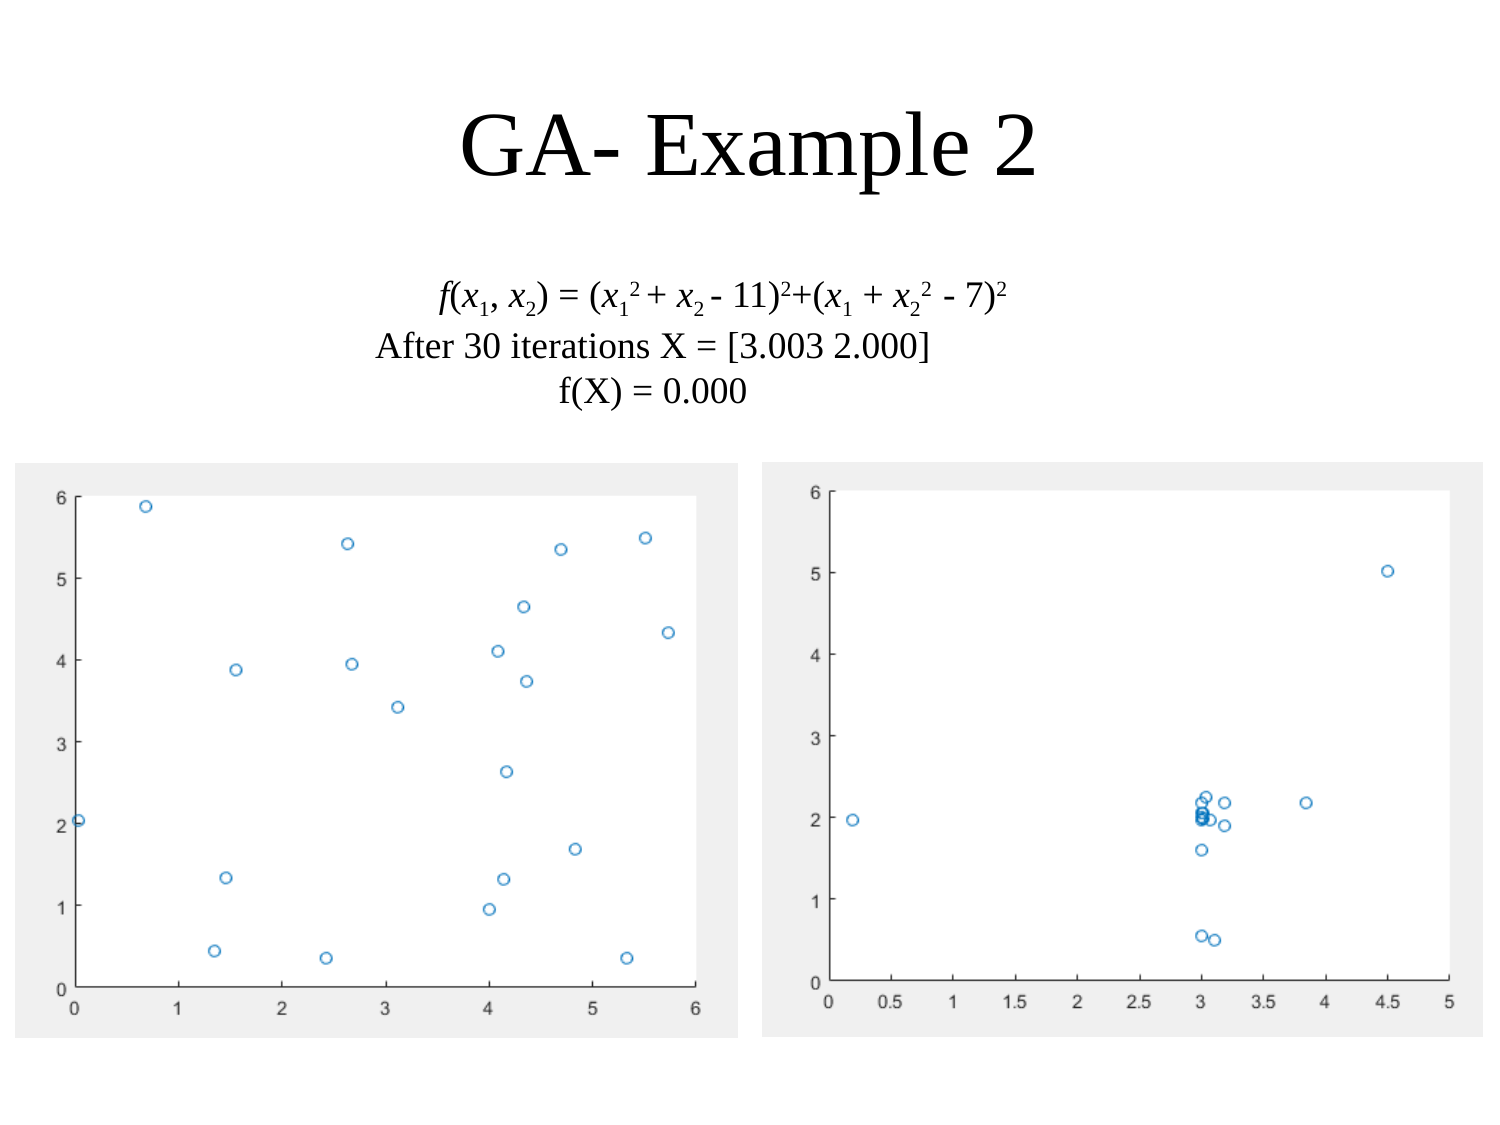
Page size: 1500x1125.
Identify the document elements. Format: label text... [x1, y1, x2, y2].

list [14, 463, 738, 1038]
text_box f(x1, x2) = (x12 + x2 - 11)2+(x1 + x22 - 7)2 After 30 iterations X = [3.003 2.000] f(X) = 0.000 [274, 262, 1032, 419]
picture [762, 462, 1483, 1038]
title GA- Example 2 [75, 45, 1425, 233]
